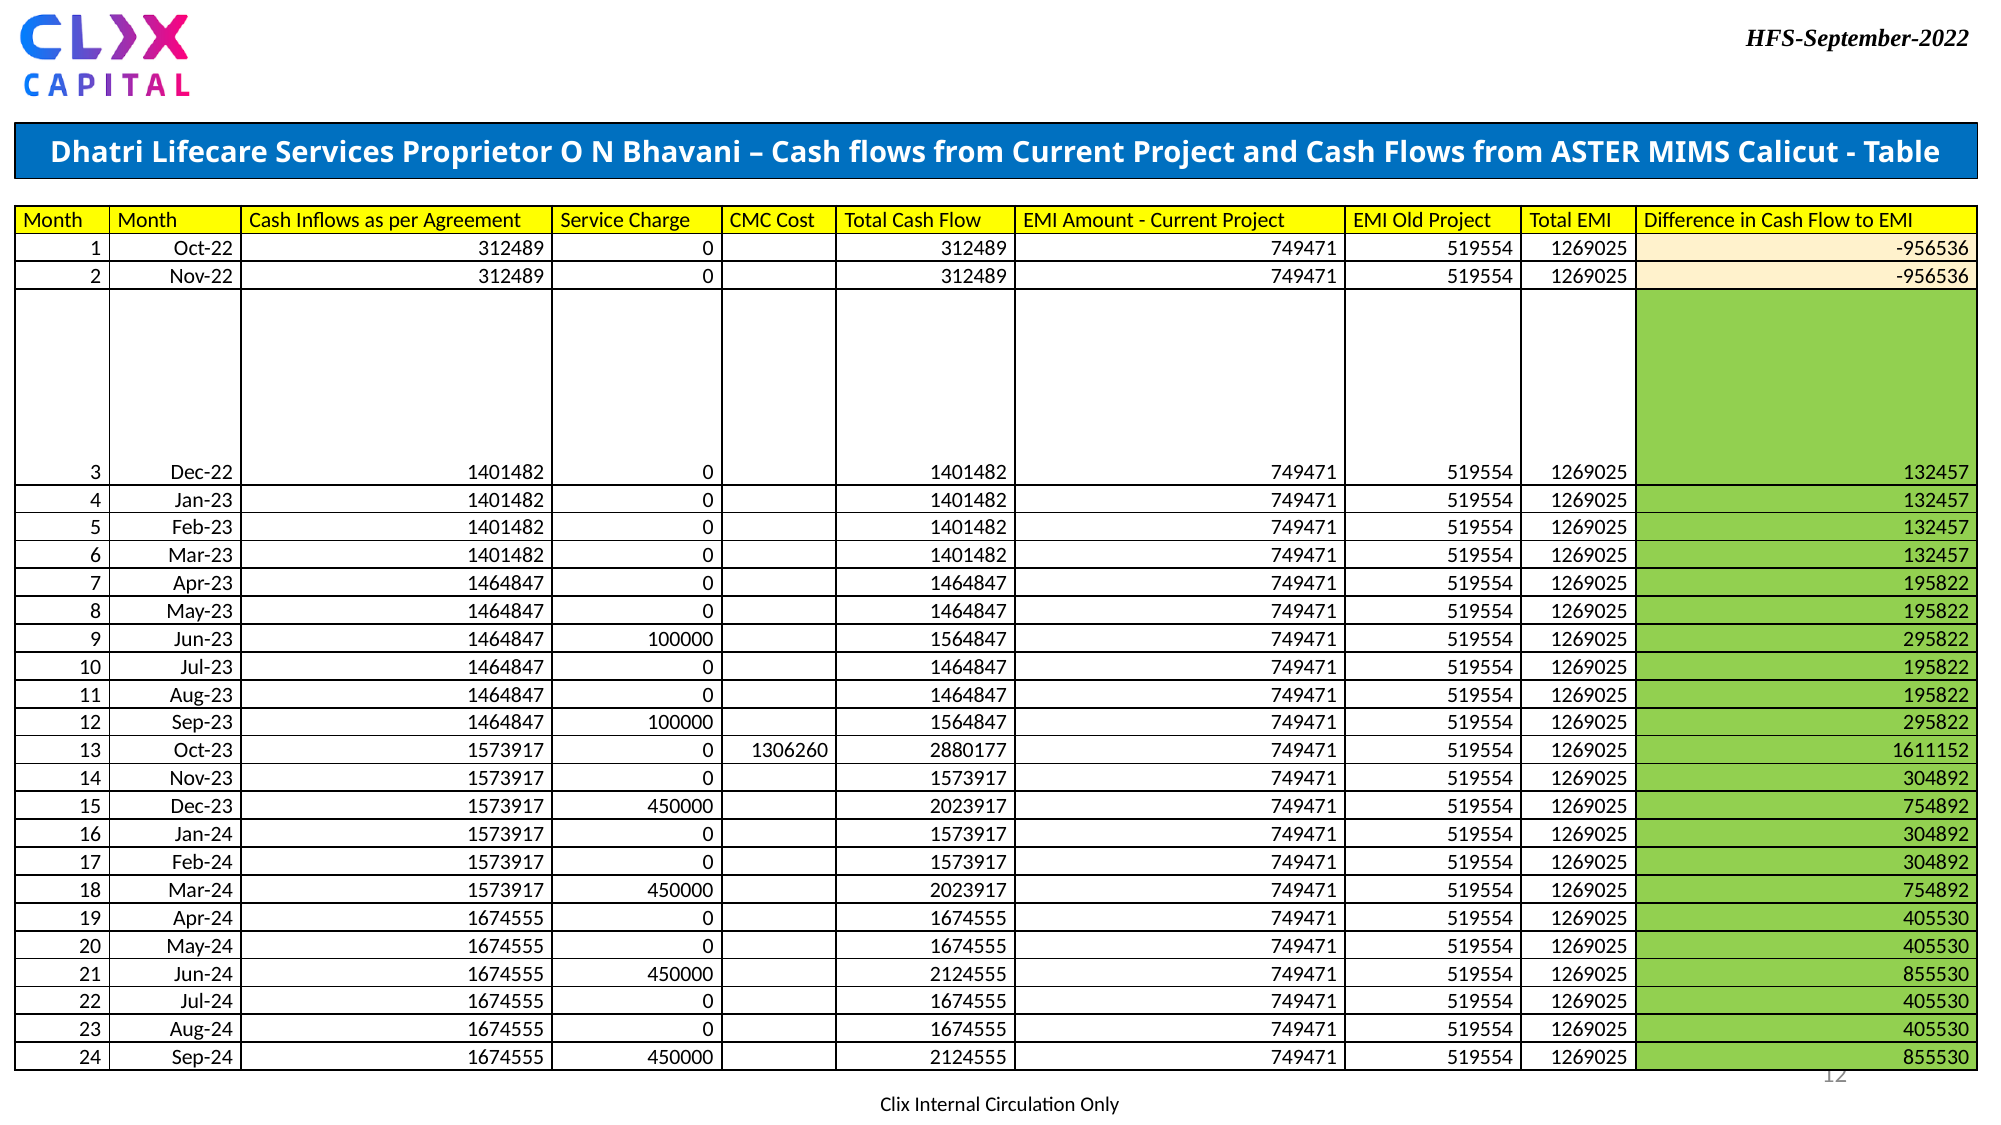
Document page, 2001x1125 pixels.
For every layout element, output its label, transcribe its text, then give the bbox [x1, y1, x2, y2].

table_cell 749471 [1016, 820, 1344, 846]
table_cell 17 [16, 848, 109, 874]
table_cell 0 [553, 262, 721, 288]
table_cell 1674555 [837, 987, 1014, 1013]
table_cell 1464847 [242, 569, 551, 595]
table_cell 519554 [1346, 234, 1520, 260]
table_cell 0 [553, 234, 721, 260]
table_cell 1464847 [242, 653, 551, 679]
table_cell [723, 569, 835, 595]
table_cell Nov-22 [110, 262, 240, 288]
table_cell 1269025 [1522, 681, 1635, 707]
table_cell 14 [16, 764, 109, 790]
table_cell Apr-24 [110, 904, 240, 930]
table_cell 749471 [1016, 486, 1344, 512]
table_cell Jan-24 [110, 820, 240, 846]
table_cell 23 [16, 1015, 109, 1041]
table_cell 1269025 [1522, 959, 1635, 986]
table_cell [723, 234, 835, 260]
table_cell [723, 262, 835, 288]
table_header Difference in Cash Flow to EMI [1637, 207, 1976, 233]
table_cell 519554 [1346, 597, 1520, 623]
table_cell 1269025 [1522, 820, 1635, 846]
table_cell 0 [553, 820, 721, 846]
table_cell May-24 [110, 932, 240, 958]
table_cell 21 [16, 959, 109, 986]
table_cell 754892 [1637, 792, 1976, 818]
table_cell 749471 [1016, 569, 1344, 595]
table_cell 519554 [1346, 848, 1520, 874]
table_header Month [16, 207, 109, 233]
table_cell [723, 987, 835, 1013]
table_cell 1573917 [242, 848, 551, 874]
table_cell [723, 597, 835, 623]
table_cell 195822 [1637, 681, 1976, 707]
table_cell 0 [553, 987, 721, 1013]
table_cell 1269025 [1522, 653, 1635, 679]
table_cell [723, 820, 835, 846]
table_cell 0 [553, 513, 721, 540]
table_cell Mar-24 [110, 876, 240, 902]
table_cell 1674555 [242, 959, 551, 986]
table_cell 312489 [242, 262, 551, 288]
table_cell 0 [553, 681, 721, 707]
table_cell 0 [553, 904, 721, 930]
table_cell 1674555 [242, 1015, 551, 1041]
table_cell 1269025 [1522, 234, 1635, 260]
table_cell Feb-23 [110, 513, 240, 540]
table_cell 0 [553, 541, 721, 567]
table_cell 0 [553, 848, 721, 874]
table_cell 754892 [1637, 876, 1976, 902]
table_cell [723, 541, 835, 567]
text_box HFS-September-2022 [1726, 17, 1985, 58]
table_cell 2 [16, 262, 109, 288]
table_cell 1269025 [1522, 932, 1635, 958]
table_header Total EMI [1522, 207, 1635, 233]
table_cell 132457 [1637, 541, 1976, 567]
table_cell Aug-24 [110, 1015, 240, 1041]
table_cell 195822 [1637, 597, 1976, 623]
table_cell 1464847 [242, 709, 551, 735]
table_cell 1401482 [242, 290, 551, 484]
table_cell 0 [553, 736, 721, 763]
table_cell [723, 932, 835, 958]
table_cell 749471 [1016, 653, 1344, 679]
table_cell 1573917 [242, 792, 551, 818]
table_cell 1401482 [837, 290, 1014, 484]
table_cell 0 [553, 764, 721, 790]
table_cell [723, 709, 835, 735]
table_cell 22 [16, 987, 109, 1013]
table_cell 1573917 [837, 764, 1014, 790]
table_cell 1573917 [242, 764, 551, 790]
table_cell 11 [16, 681, 109, 707]
table_cell Aug-23 [110, 681, 240, 707]
table_cell 1269025 [1522, 709, 1635, 735]
table_cell [723, 653, 835, 679]
table_cell 1611152 [1637, 736, 1976, 763]
table_cell 2124555 [837, 959, 1014, 986]
table_cell 312489 [837, 262, 1014, 288]
table_cell 749471 [1016, 1015, 1344, 1041]
table_cell 1464847 [242, 625, 551, 651]
table_cell 749471 [1016, 625, 1344, 651]
table_cell [723, 848, 835, 874]
table_cell 450000 [553, 1043, 721, 1069]
table_cell 749471 [1016, 904, 1344, 930]
table_cell 1269025 [1522, 764, 1635, 790]
table_cell 1464847 [242, 681, 551, 707]
table_cell 100000 [553, 625, 721, 651]
table_cell 1269025 [1522, 597, 1635, 623]
table_cell 1269025 [1522, 736, 1635, 763]
table_cell 519554 [1346, 262, 1520, 288]
table_cell 1269025 [1522, 541, 1635, 567]
table_cell 1269025 [1522, 1015, 1635, 1041]
table_cell 195822 [1637, 569, 1976, 595]
table_cell 0 [553, 932, 721, 958]
table_cell 519554 [1346, 1015, 1520, 1041]
table_cell Apr-23 [110, 569, 240, 595]
table_cell Jan-23 [110, 486, 240, 512]
table_cell 1306260 [723, 736, 835, 763]
table_cell 6 [16, 541, 109, 567]
table_cell 519554 [1346, 904, 1520, 930]
table_cell [723, 764, 835, 790]
table_cell 749471 [1016, 1043, 1344, 1069]
table_cell 2880177 [837, 736, 1014, 763]
table_cell 2023917 [837, 792, 1014, 818]
table_cell 749471 [1016, 290, 1344, 484]
table_cell Sep-23 [110, 709, 240, 735]
table_header CMC Cost [723, 207, 835, 233]
text_box Dhatri Lifecare Services Proprietor O N Bhavani – Cash flows from Current Project and Cash Flows from ASTER MIMS Calicut - Table [14, 122, 1978, 179]
table_cell [723, 1015, 835, 1041]
table_cell 1674555 [837, 1015, 1014, 1041]
table_cell -956536 [1637, 234, 1976, 260]
table_cell 0 [553, 597, 721, 623]
table_cell 1464847 [837, 681, 1014, 707]
table_cell 132457 [1637, 290, 1976, 484]
table_cell 519554 [1346, 290, 1520, 484]
table_cell Jun-24 [110, 959, 240, 986]
table_cell 519554 [1346, 1043, 1520, 1069]
table_header Month [110, 207, 240, 233]
table_cell Dec-22 [110, 290, 240, 484]
table_cell 519554 [1346, 681, 1520, 707]
table_cell 405530 [1637, 932, 1976, 958]
table_cell 1401482 [242, 541, 551, 567]
table_cell Dec-23 [110, 792, 240, 818]
table_cell 295822 [1637, 709, 1976, 735]
table_cell 1674555 [837, 932, 1014, 958]
table_cell 1269025 [1522, 987, 1635, 1013]
table_cell 1269025 [1522, 513, 1635, 540]
table_cell 519554 [1346, 541, 1520, 567]
table_cell 100000 [553, 709, 721, 735]
table_cell 1464847 [837, 653, 1014, 679]
table_cell 1464847 [837, 597, 1014, 623]
table_cell 24 [16, 1043, 109, 1069]
table_cell 1674555 [837, 904, 1014, 930]
table_cell 519554 [1346, 513, 1520, 540]
table_cell 0 [553, 486, 721, 512]
table_cell 749471 [1016, 681, 1344, 707]
table_cell 1269025 [1522, 904, 1635, 930]
table_cell 295822 [1637, 625, 1976, 651]
table_cell Jun-23 [110, 625, 240, 651]
table_cell 19 [16, 904, 109, 930]
table_cell 749471 [1016, 987, 1344, 1013]
table_cell 12 [16, 709, 109, 735]
table_cell 1269025 [1522, 792, 1635, 818]
table_cell 304892 [1637, 764, 1976, 790]
table_cell 855530 [1637, 959, 1976, 986]
table_cell 749471 [1016, 709, 1344, 735]
picture [14, 4, 198, 106]
table_cell [723, 959, 835, 986]
table_cell 519554 [1346, 764, 1520, 790]
table_cell Oct-22 [110, 234, 240, 260]
table_cell 10 [16, 653, 109, 679]
table_cell [723, 876, 835, 902]
table_cell 1573917 [242, 876, 551, 902]
table_cell 405530 [1637, 987, 1976, 1013]
table_cell 749471 [1016, 848, 1344, 874]
table_cell 1 [16, 234, 109, 260]
table_cell 519554 [1346, 709, 1520, 735]
slide_number 12 [1412, 1071, 1863, 1103]
table_cell 16 [16, 820, 109, 846]
table_cell Mar-23 [110, 541, 240, 567]
table_cell 749471 [1016, 876, 1344, 902]
table_cell 1401482 [242, 486, 551, 512]
table_cell 749471 [1016, 764, 1344, 790]
table_cell -956536 [1637, 262, 1976, 288]
table_cell 132457 [1637, 513, 1976, 540]
table_cell 450000 [553, 792, 721, 818]
table_cell 1269025 [1522, 262, 1635, 288]
table_cell 405530 [1637, 1015, 1976, 1041]
table_cell 519554 [1346, 987, 1520, 1013]
table_cell 1573917 [837, 848, 1014, 874]
table_cell 450000 [553, 876, 721, 902]
table_cell 1401482 [242, 513, 551, 540]
table_cell 1401482 [837, 541, 1014, 567]
table_cell 749471 [1016, 262, 1344, 288]
table_cell 1269025 [1522, 848, 1635, 874]
table_cell Jul-23 [110, 653, 240, 679]
table_cell 8 [16, 597, 109, 623]
table_cell 15 [16, 792, 109, 818]
table_cell 1269025 [1522, 569, 1635, 595]
table_cell 1573917 [837, 820, 1014, 846]
table_header Cash Inflows as per Agreement [242, 207, 551, 233]
table_cell 18 [16, 876, 109, 902]
table_cell 1573917 [242, 736, 551, 763]
table_cell 1269025 [1522, 1043, 1635, 1069]
table_cell 0 [553, 1015, 721, 1041]
table_cell Nov-23 [110, 764, 240, 790]
table_cell Sep-24 [110, 1043, 240, 1069]
table_cell 519554 [1346, 820, 1520, 846]
table_cell 2124555 [837, 1043, 1014, 1069]
table_cell 0 [553, 653, 721, 679]
table_cell 519554 [1346, 736, 1520, 763]
table_cell 9 [16, 625, 109, 651]
table_cell [723, 792, 835, 818]
table_cell 519554 [1346, 569, 1520, 595]
table_cell 195822 [1637, 653, 1976, 679]
table_cell 519554 [1346, 486, 1520, 512]
table_cell 450000 [553, 959, 721, 986]
table_cell 4 [16, 486, 109, 512]
table_cell 7 [16, 569, 109, 595]
table_cell 749471 [1016, 597, 1344, 623]
table_cell [723, 681, 835, 707]
table_cell 1401482 [837, 486, 1014, 512]
table_cell 5 [16, 513, 109, 540]
table_cell [723, 290, 835, 484]
table_cell 519554 [1346, 792, 1520, 818]
table_cell 749471 [1016, 736, 1344, 763]
table_header EMI Old Project [1346, 207, 1520, 233]
table_cell 1464847 [242, 597, 551, 623]
table_cell Oct-23 [110, 736, 240, 763]
table_header EMI Amount - Current Project [1016, 207, 1344, 233]
table_cell 20 [16, 932, 109, 958]
table_cell [723, 486, 835, 512]
table_cell 749471 [1016, 513, 1344, 540]
table_cell 0 [553, 569, 721, 595]
table_cell May-23 [110, 597, 240, 623]
table_cell 312489 [837, 234, 1014, 260]
table_cell 1674555 [242, 987, 551, 1013]
table_cell 132457 [1637, 486, 1976, 512]
table_cell [723, 1043, 835, 1069]
table_cell 1674555 [242, 932, 551, 958]
table_cell 749471 [1016, 234, 1344, 260]
table_cell 1573917 [242, 820, 551, 846]
table_cell 1674555 [242, 1043, 551, 1069]
table_cell 749471 [1016, 932, 1344, 958]
table_cell 0 [553, 290, 721, 484]
table_cell 304892 [1637, 848, 1976, 874]
table_cell 3 [16, 290, 109, 484]
table_cell Jul-24 [110, 987, 240, 1013]
table_cell 1269025 [1522, 290, 1635, 484]
table_cell 1674555 [242, 904, 551, 930]
table_cell 749471 [1016, 792, 1344, 818]
table_cell 2023917 [837, 876, 1014, 902]
table_cell 312489 [242, 234, 551, 260]
table_cell 519554 [1346, 876, 1520, 902]
table_cell 519554 [1346, 625, 1520, 651]
table_cell 1269025 [1522, 876, 1635, 902]
table_cell [723, 904, 835, 930]
table_cell [723, 625, 835, 651]
table_cell 749471 [1016, 959, 1344, 986]
table_header Total Cash Flow [837, 207, 1014, 233]
table_cell 13 [16, 736, 109, 763]
table_cell 519554 [1346, 653, 1520, 679]
table_cell 1564847 [837, 625, 1014, 651]
table_cell Feb-24 [110, 848, 240, 874]
table_cell 1464847 [837, 569, 1014, 595]
table_cell 1269025 [1522, 625, 1635, 651]
table_cell 1269025 [1522, 486, 1635, 512]
table_cell 1401482 [837, 513, 1014, 540]
table_header Service Charge [553, 207, 721, 233]
table_cell 855530 [1637, 1043, 1976, 1069]
table_cell 519554 [1346, 932, 1520, 958]
table_cell [723, 513, 835, 540]
table_cell 405530 [1637, 904, 1976, 930]
table_cell 749471 [1016, 541, 1344, 567]
table_cell 1564847 [837, 709, 1014, 735]
table_cell 519554 [1346, 959, 1520, 986]
table_cell 304892 [1637, 820, 1976, 846]
